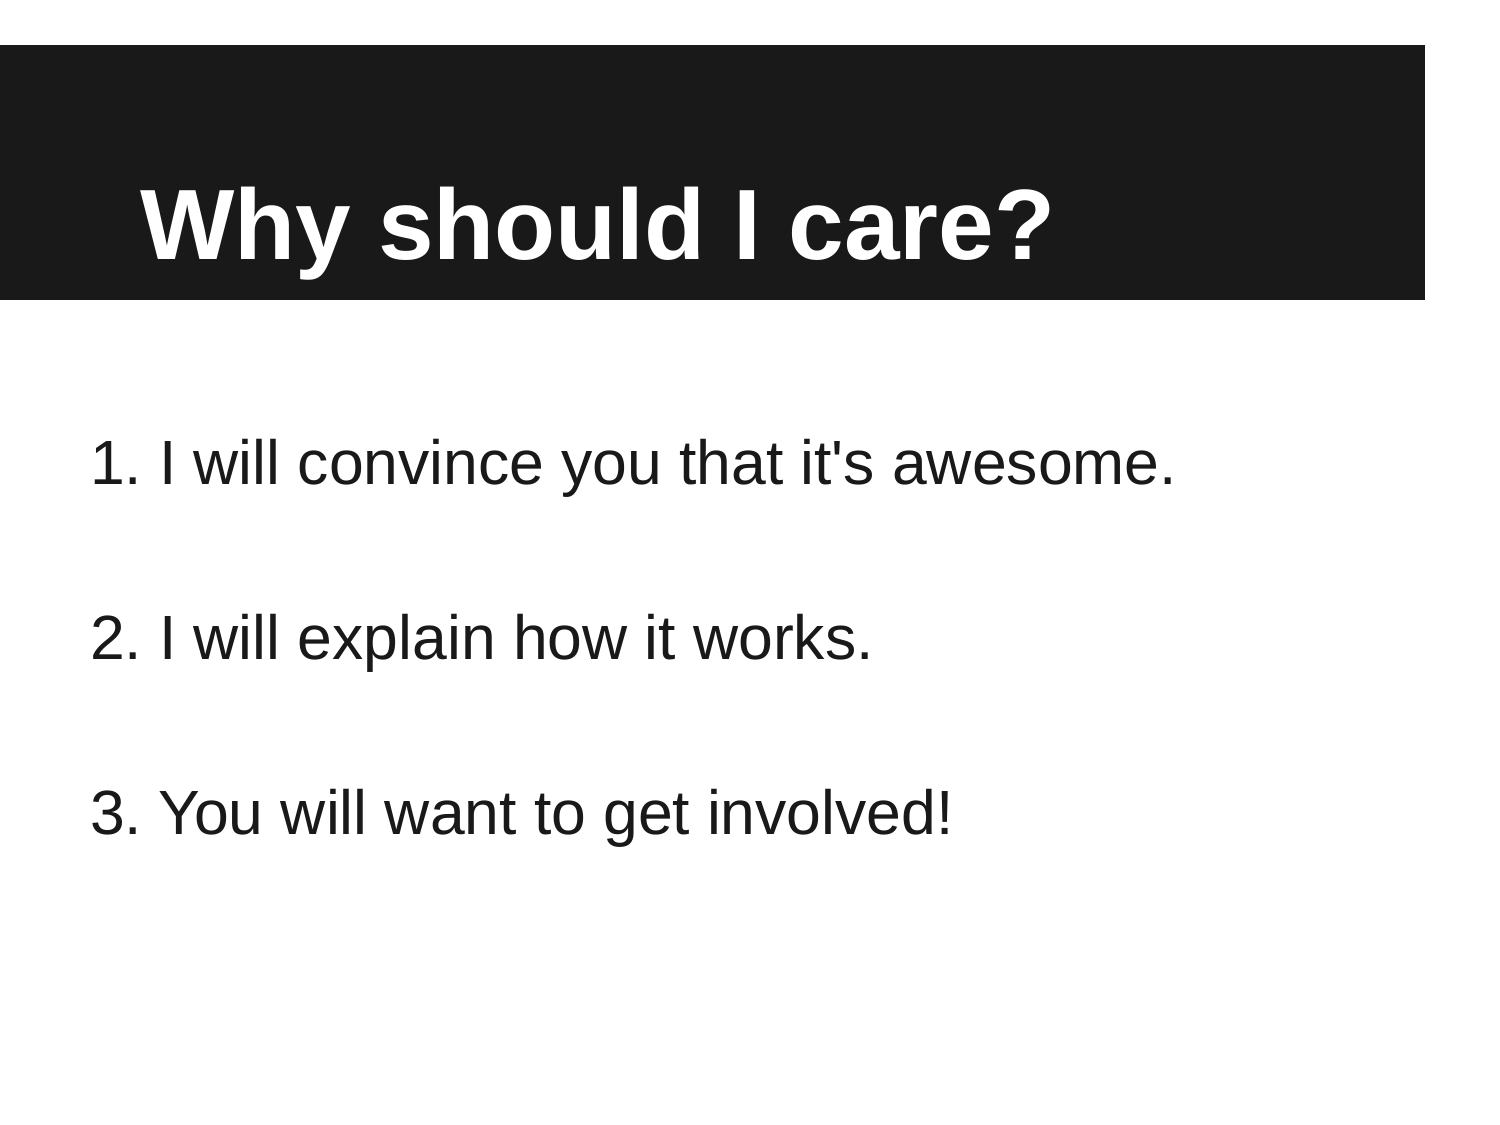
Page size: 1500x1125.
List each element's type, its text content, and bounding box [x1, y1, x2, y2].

list 1. I will convince you that it's awesome. 2. I will explain how it works. 3. You will want to get involved! [75, 319, 1425, 1078]
title Why should I care? [75, 45, 1425, 295]
